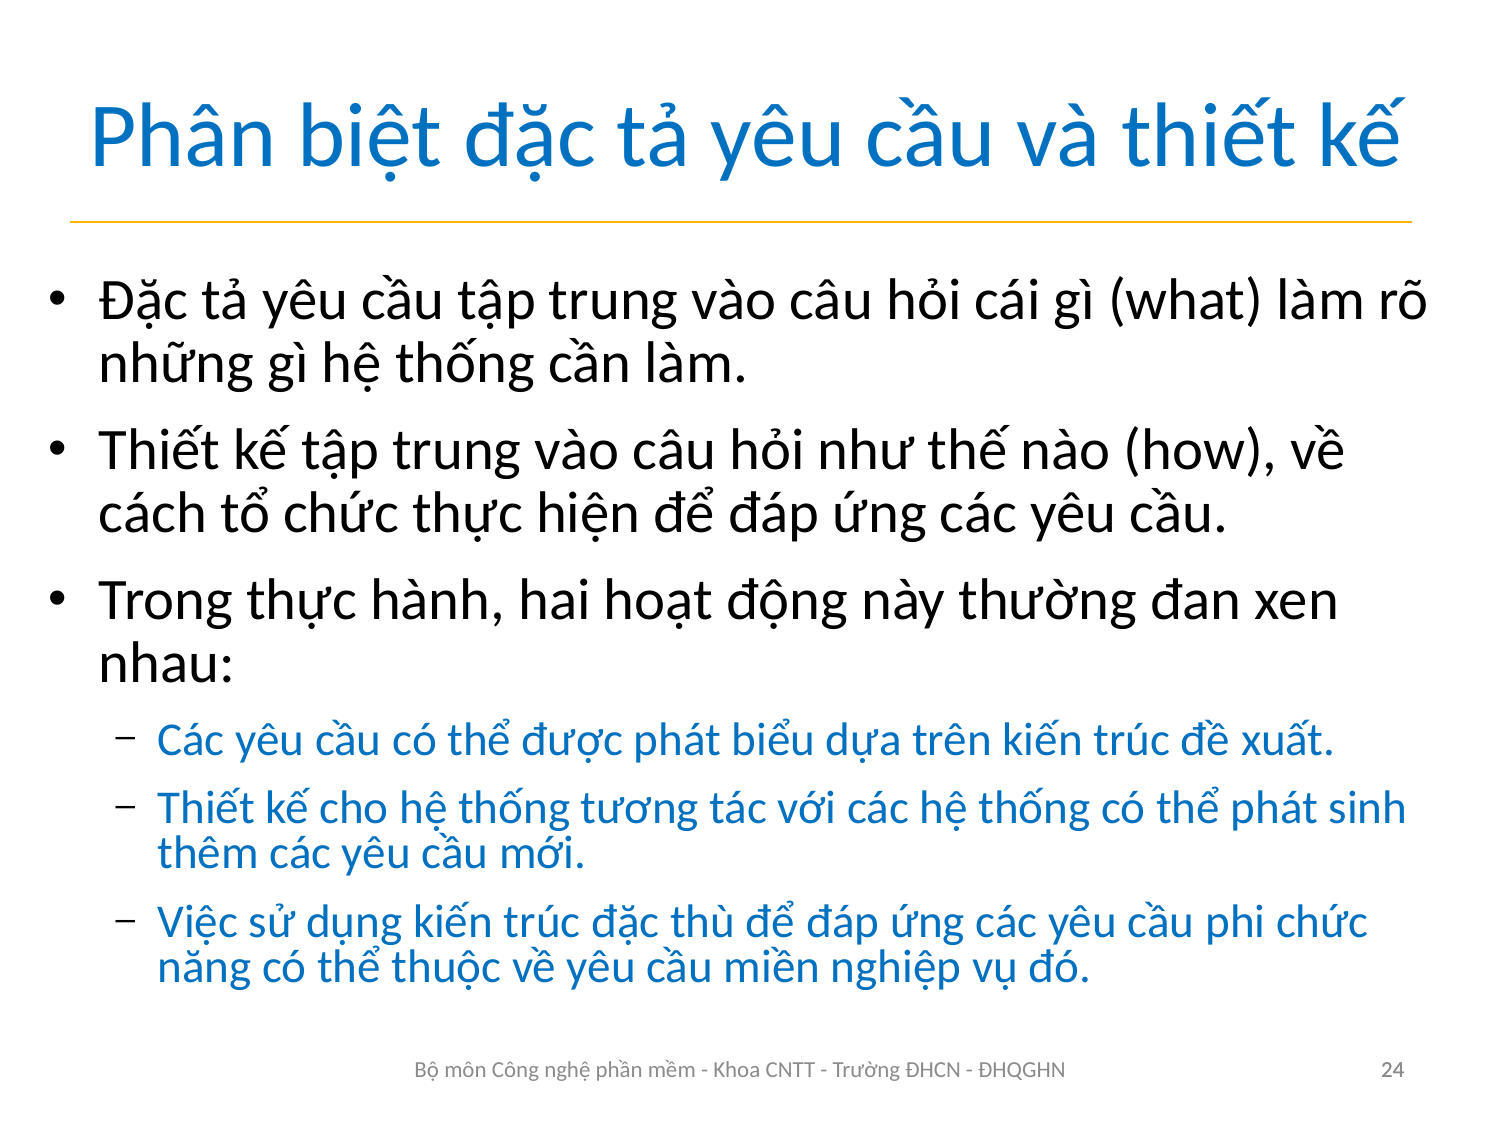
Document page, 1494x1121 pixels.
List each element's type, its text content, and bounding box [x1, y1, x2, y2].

text_box Đặc tả yêu cầu tập trung vào câu hỏi cái gì (what) làm rõ những gì hệ thống cần làm. Thiết kế tập trung vào câu hỏi như thế nào (how), về cách tổ chức thực hiện để đáp ứng các yêu cầu. Trong thực hành, hai hoạt động này thường đan xen nhau: Các yêu cầu có thể được phát biểu dựa trên kiến trúc đề xuất. Thiết kế cho hệ thống tương tác với các hệ thống có thể phát sinh thêm các yêu cầu mới. Việc sử dụng kiến trúc đặc thù để đáp ứng các yêu cầu phi chức năng có thể thuộc về yêu cầu miền nghiệp vụ đó. [34, 261, 1454, 1002]
title Phân biệt đặc tả yêu cầu và thiết kế [74, 35, 1420, 224]
footer Bộ môn Công nghệ phần mềm - Khoa CNTT - Trường ĐHCN - ĐHQGHN [384, 1038, 1070, 1099]
slide_number 24 [1070, 1038, 1419, 1099]
